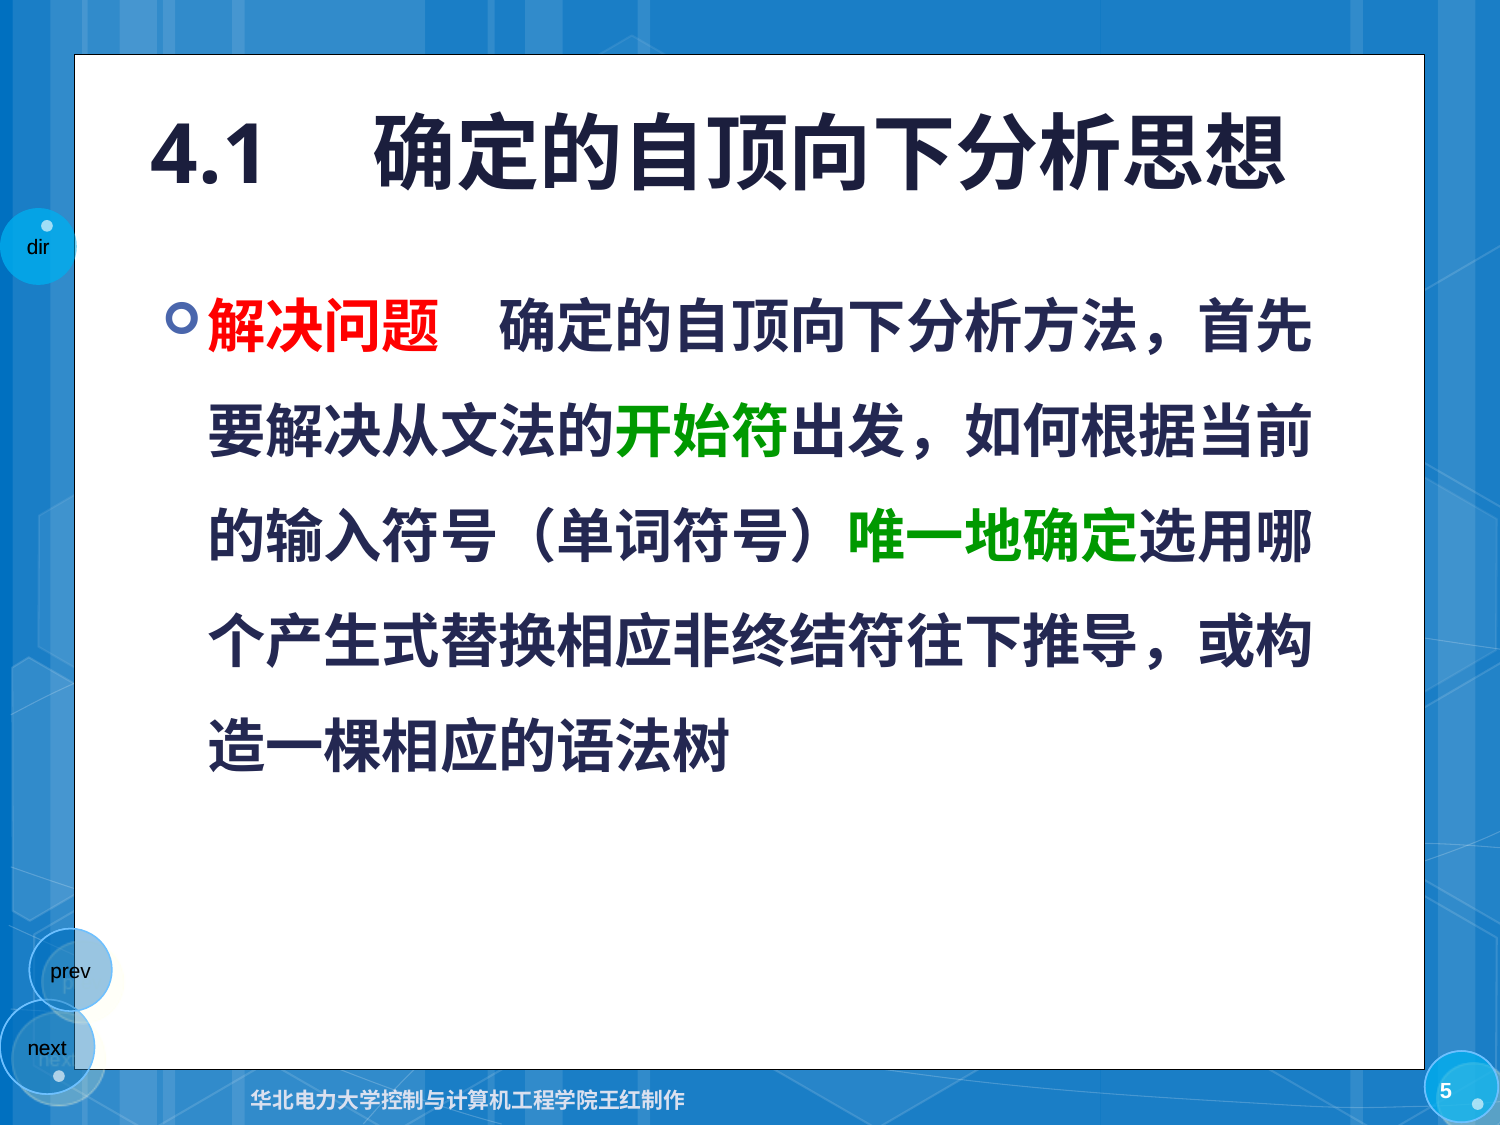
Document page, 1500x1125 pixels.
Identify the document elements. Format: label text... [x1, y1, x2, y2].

title 4.1 确定的自顶向下分析思想 [135, 66, 1324, 209]
slide_number 5 [1424, 1060, 1495, 1121]
list 解决问题 确定的自顶向下分析方法，首先要解决从文法的开始符出发，如何根据当前的输入符号（单词符号）唯一地确定选用哪个产生式替换相应非终结符往下推导，或构造一棵相应的语法树 [135, 246, 1363, 1004]
footer 华北电力大学控制与计算机工程学院王红制作 [143, 1069, 701, 1125]
